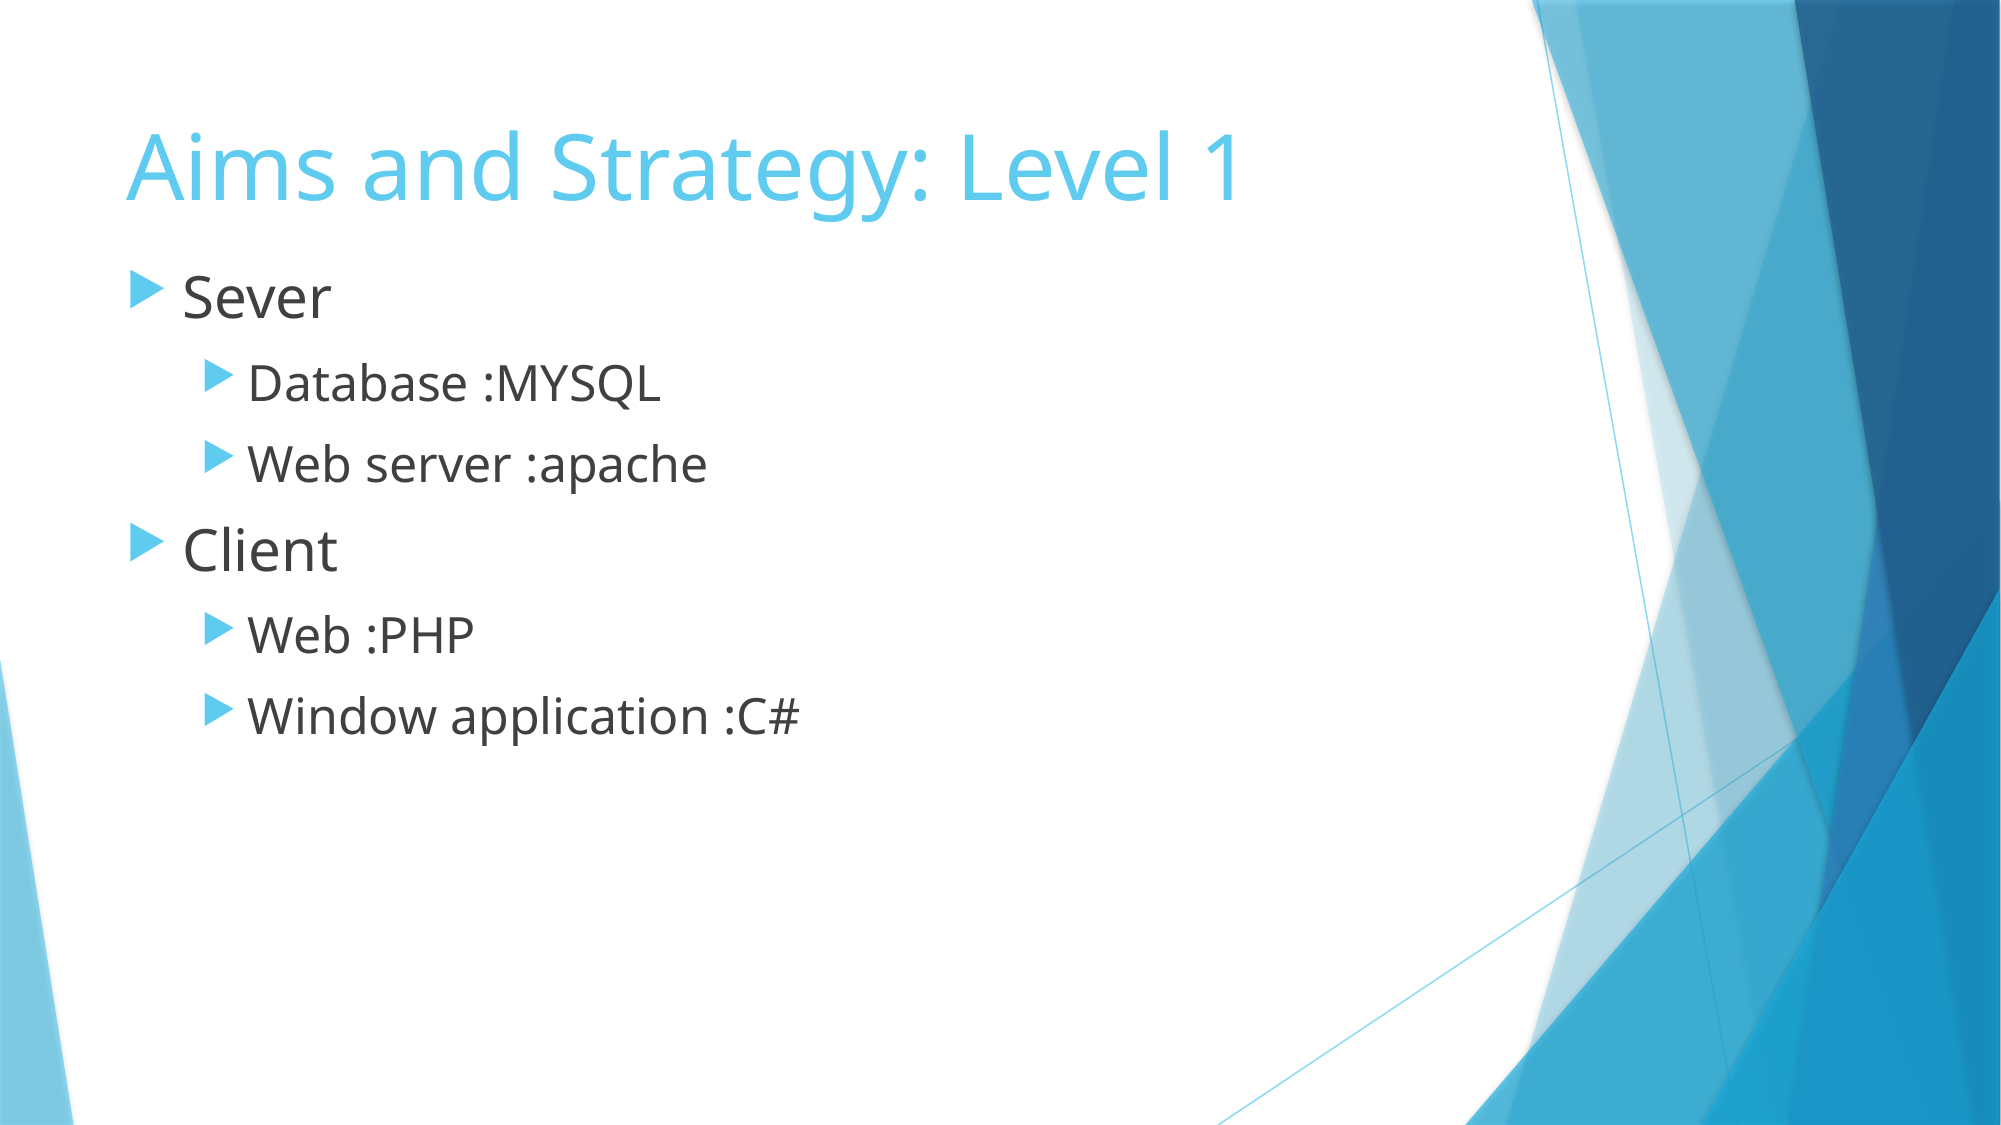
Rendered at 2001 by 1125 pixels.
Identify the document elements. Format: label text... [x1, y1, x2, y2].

list Sever Database :MYSQL Web server :apache Client Web :PHP Window application :C# [111, 252, 1522, 991]
title Aims and Strategy: Level 1 [111, 99, 1522, 227]
